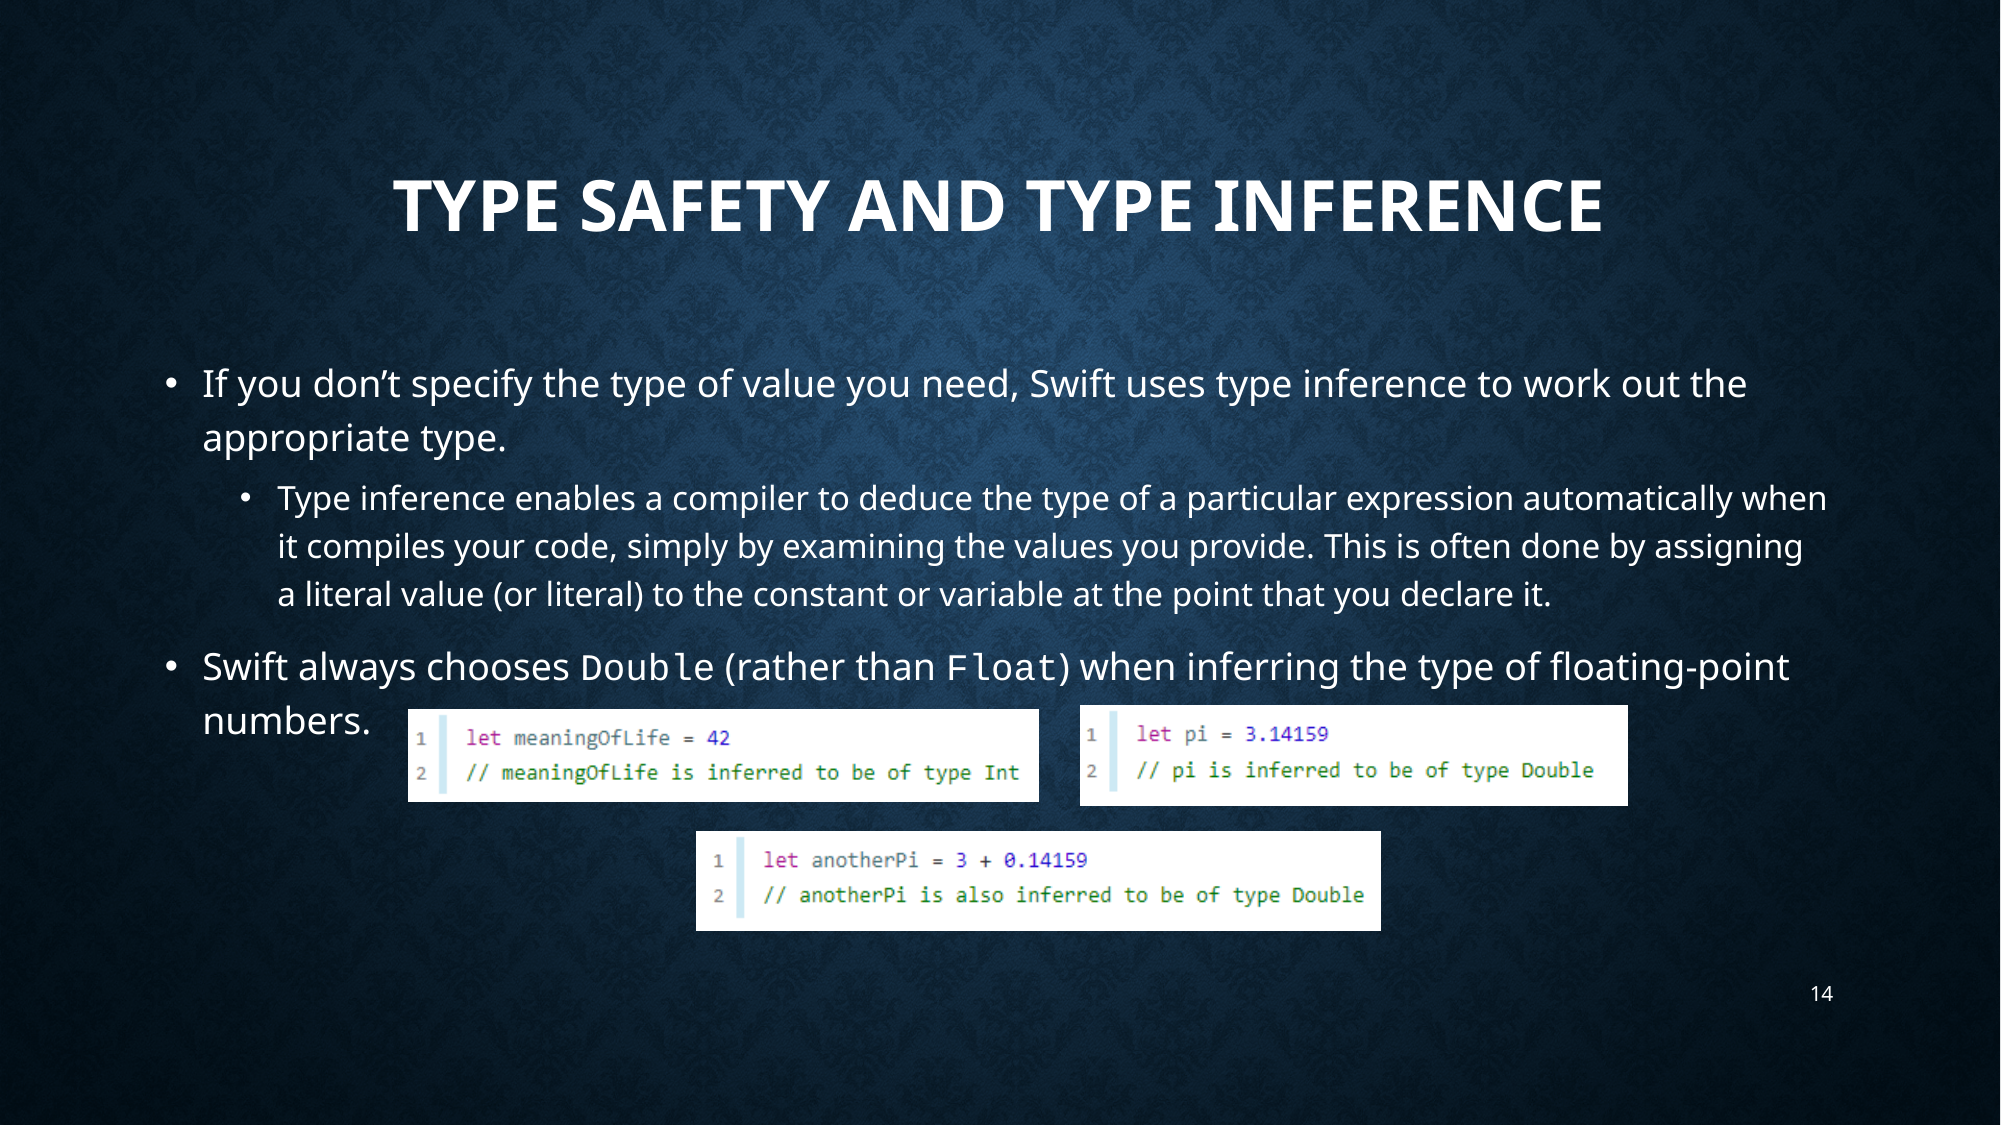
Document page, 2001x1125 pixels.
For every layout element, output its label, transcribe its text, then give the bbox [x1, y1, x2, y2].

list If you don’t specify the type of value you need, Swift uses type inference to work out the appropriate type. Type inference enables a compiler to deduce the type of a particular expression automatically when it compiles your code, simply by examining the values you provide. This is often done by assigning a literal value (or literal) to the constant or variable at the point that you declare it. Swift always chooses Double (rather than Float) when inferring the type of floating-point numbers. [149, 343, 1849, 950]
slide_number 14 [1724, 965, 1849, 1025]
picture [408, 708, 1039, 803]
picture [1080, 704, 1629, 807]
picture [695, 831, 1382, 931]
title Type Safety and Type Inference [149, 99, 1849, 318]
